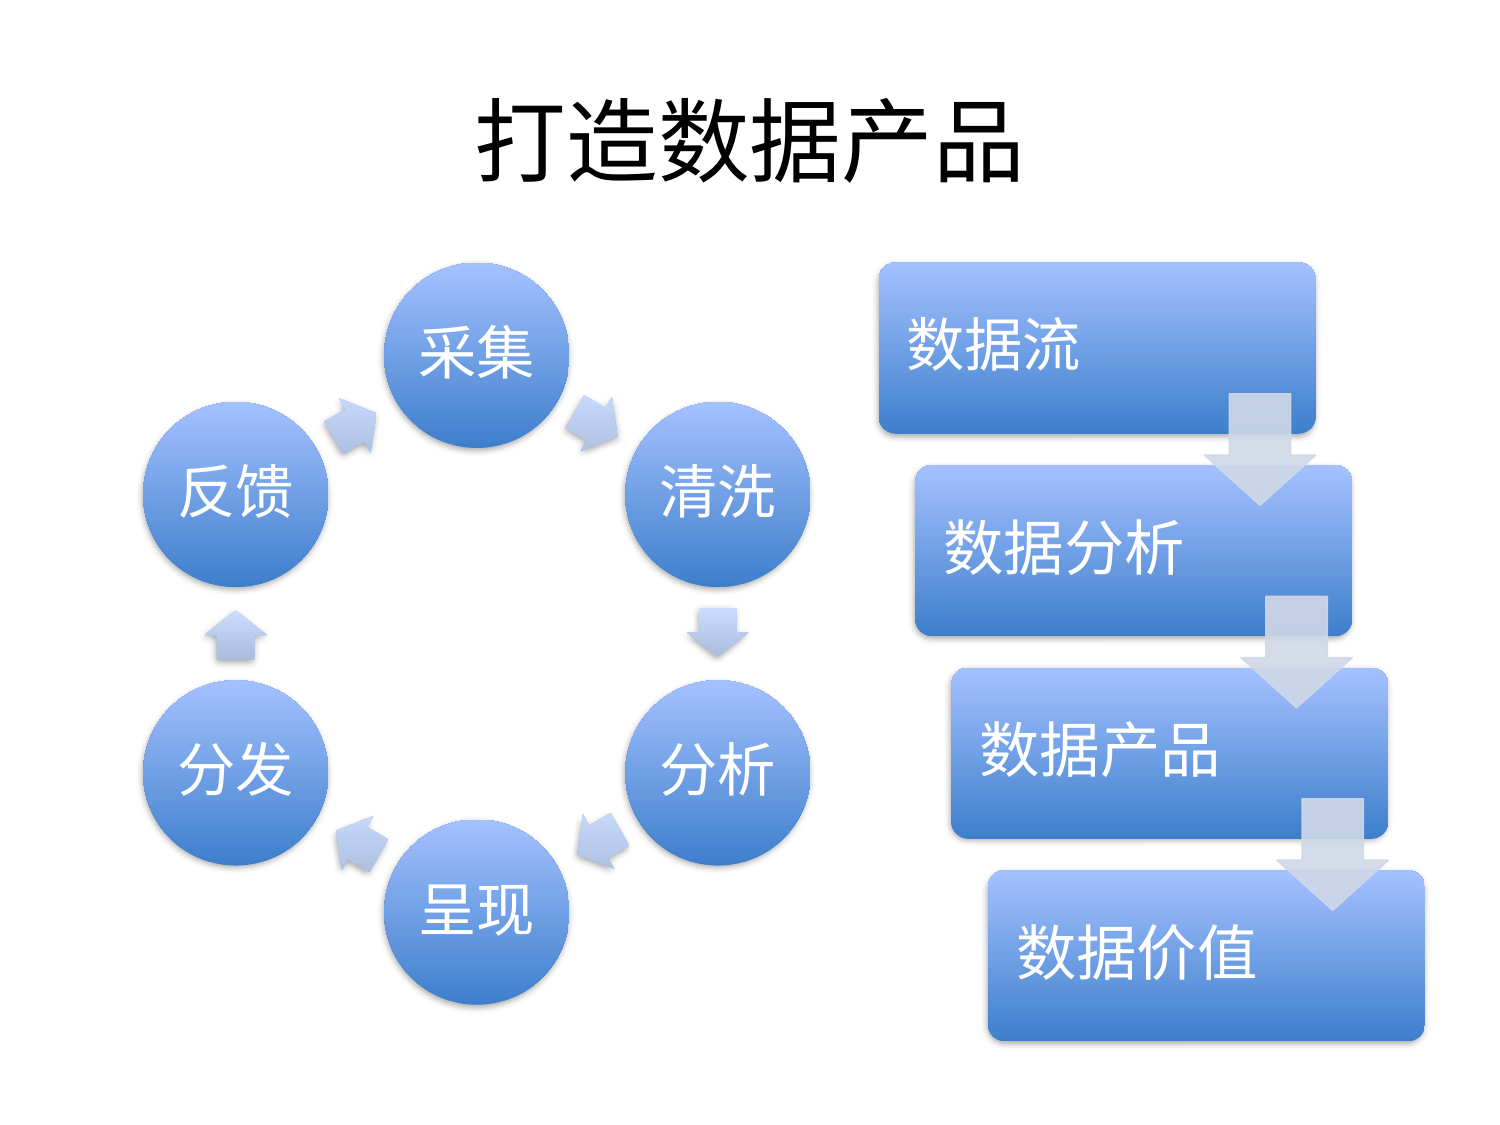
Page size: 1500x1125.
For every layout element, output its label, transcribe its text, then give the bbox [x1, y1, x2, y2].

title 打造数据产品 [75, 45, 1425, 233]
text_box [878, 262, 1426, 1042]
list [74, 262, 876, 1006]
